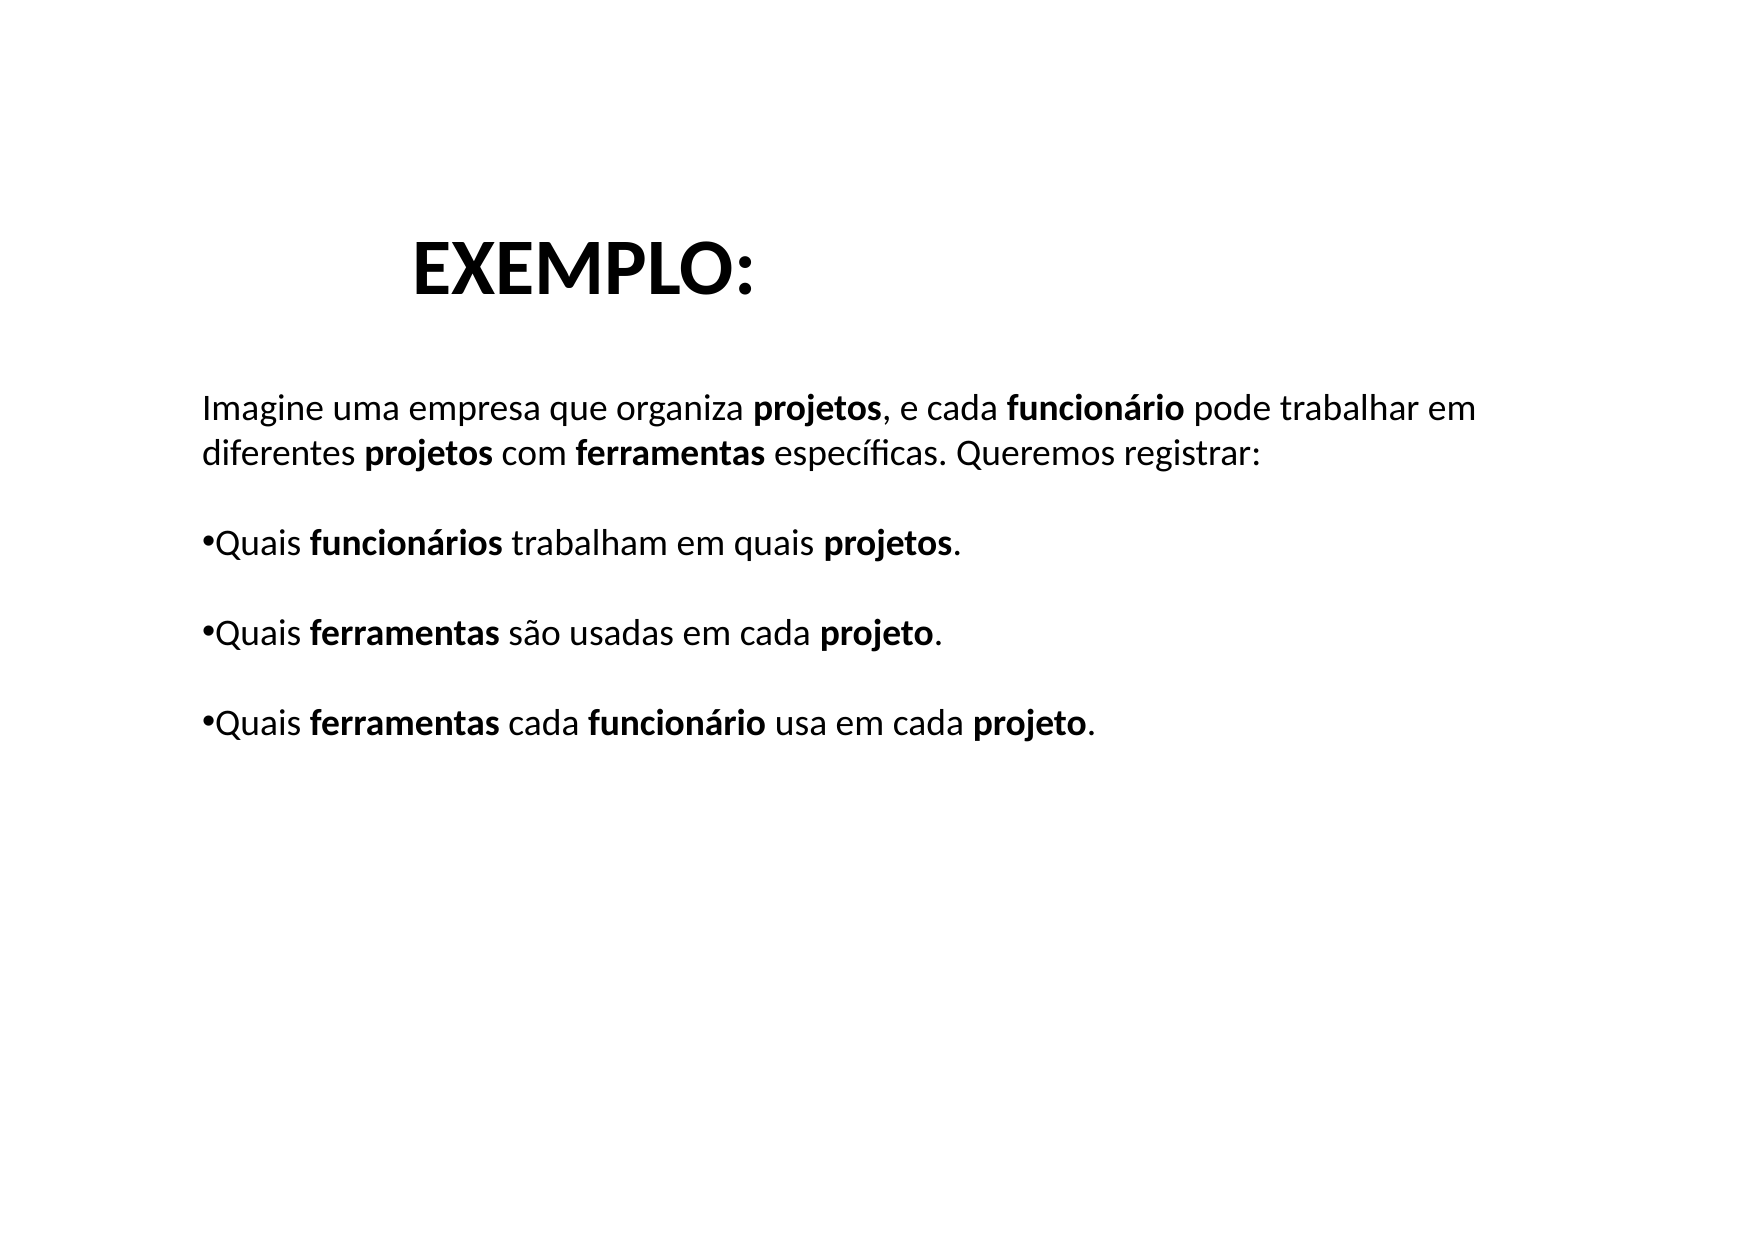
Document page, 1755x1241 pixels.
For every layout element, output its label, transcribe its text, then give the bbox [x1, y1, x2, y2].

list Imagine uma empresa que organiza projetos, e cada funcionário pode trabalhar em diferentes projetos com ferramentas específicas. Queremos registrar: Quais funcionários trabalham em quais projetos. Quais ferramentas são usadas em cada projeto. Quais ferramentas cada funcionário usa em cada projeto. [202, 382, 1503, 792]
title EXEMPLO: [412, 214, 1342, 312]
